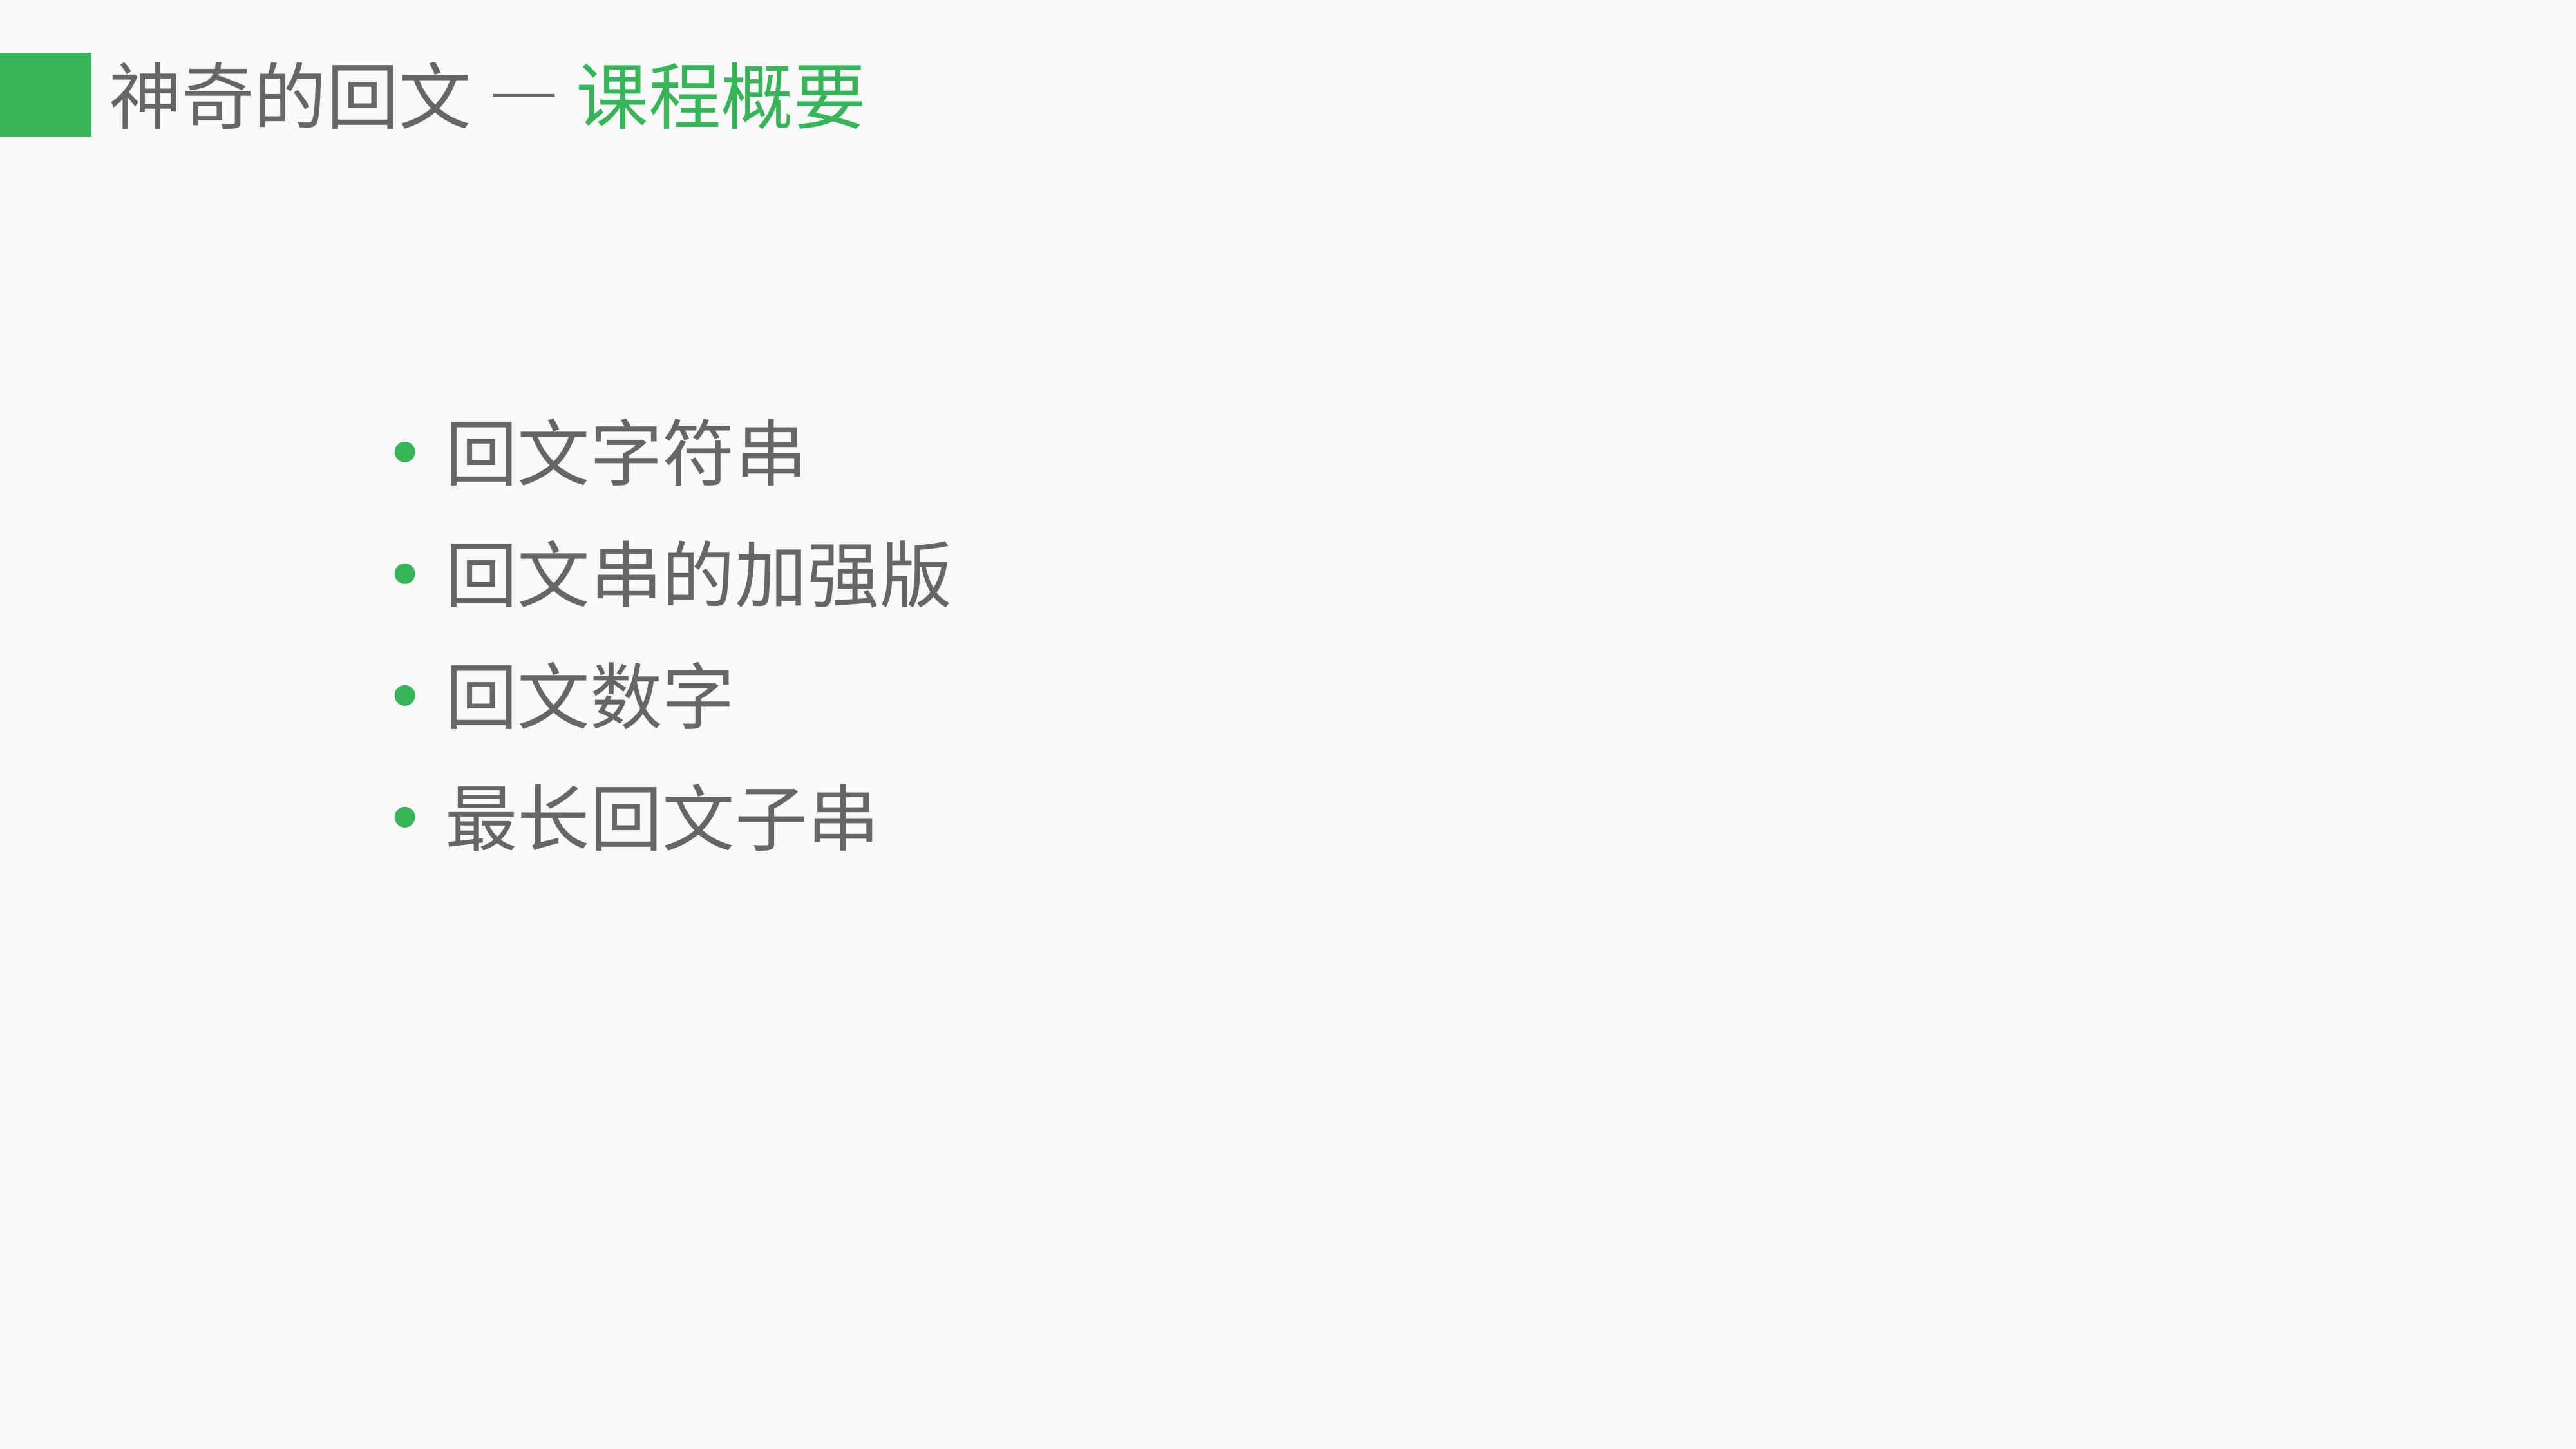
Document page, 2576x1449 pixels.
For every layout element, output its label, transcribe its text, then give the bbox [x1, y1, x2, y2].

title 神奇的回文 — 课程概要 [108, 44, 2540, 144]
picture [0, 53, 91, 137]
subtitle 回文字符串 回文串的加强版 回文数字 最长回文子串 [371, 372, 2303, 1346]
